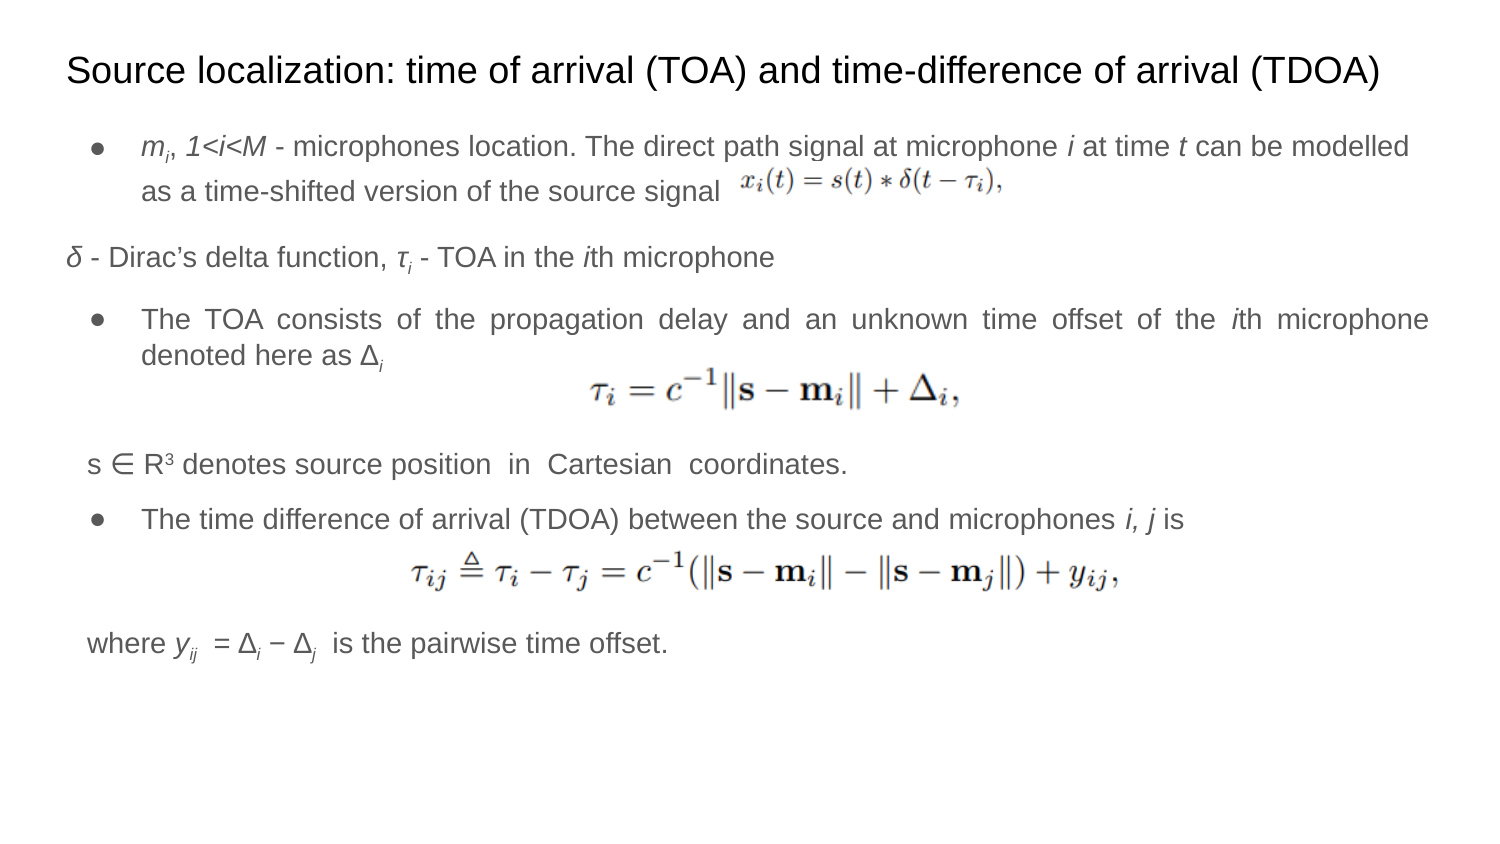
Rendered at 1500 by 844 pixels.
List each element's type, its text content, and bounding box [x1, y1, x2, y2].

picture [399, 538, 1132, 604]
list mi, 1<i<M - microphones location. The direct path signal at microphone i at time t can be modelled as a time-shifted version of the source signal δ - Dirac’s delta function, τi - TOA in the ith microphone The TOA consists of the propagation delay and an unknown time offset of the ith microphone denoted here as ∆i s ∈ R3 denotes source position in Cartesian coordinates. The time difference of arrival (TDOA) between the source and microphones i, j is where yij = ∆i − ∆j is the pairwise time offset. [51, 106, 1449, 789]
picture [551, 356, 980, 414]
title Source localization: time of arrival (TOA) and time-difference of arrival (TDOA) [51, 30, 1449, 106]
picture [733, 161, 1016, 204]
